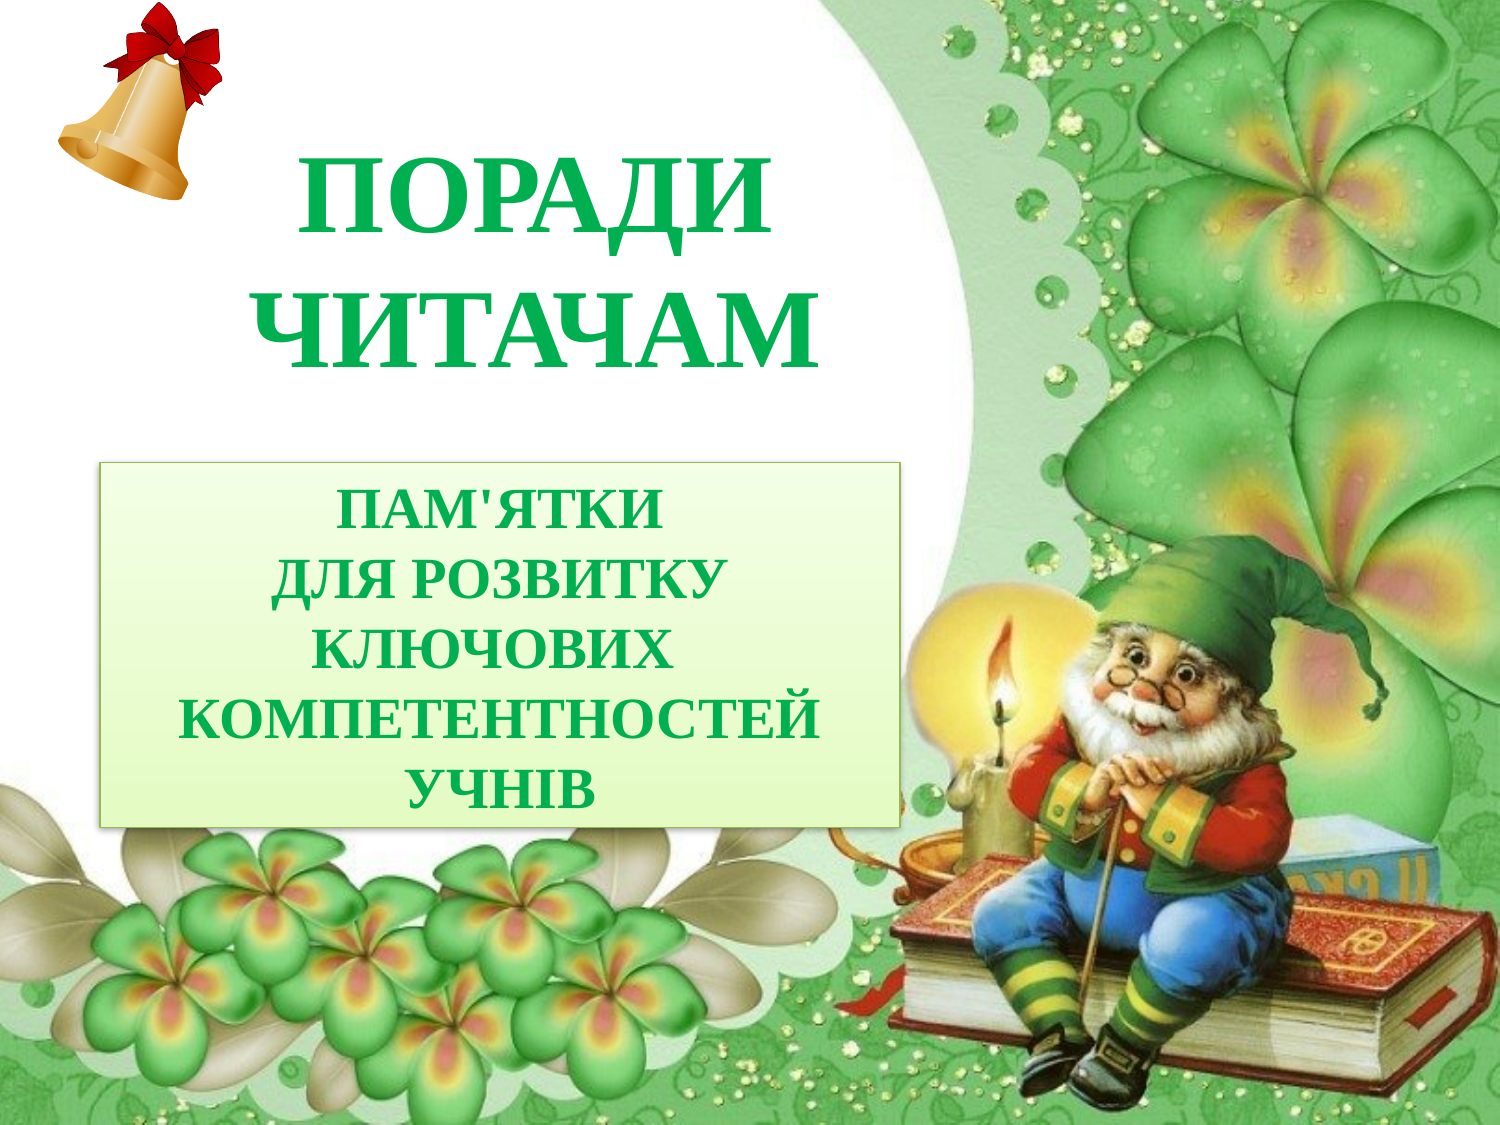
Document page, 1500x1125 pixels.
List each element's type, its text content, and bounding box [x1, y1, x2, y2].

text_box Пам'ятки Для розвитку ключових компетентностей учнів [99, 462, 901, 828]
text_box Поради читачам [112, 112, 959, 398]
picture [0, 0, 1500, 1125]
